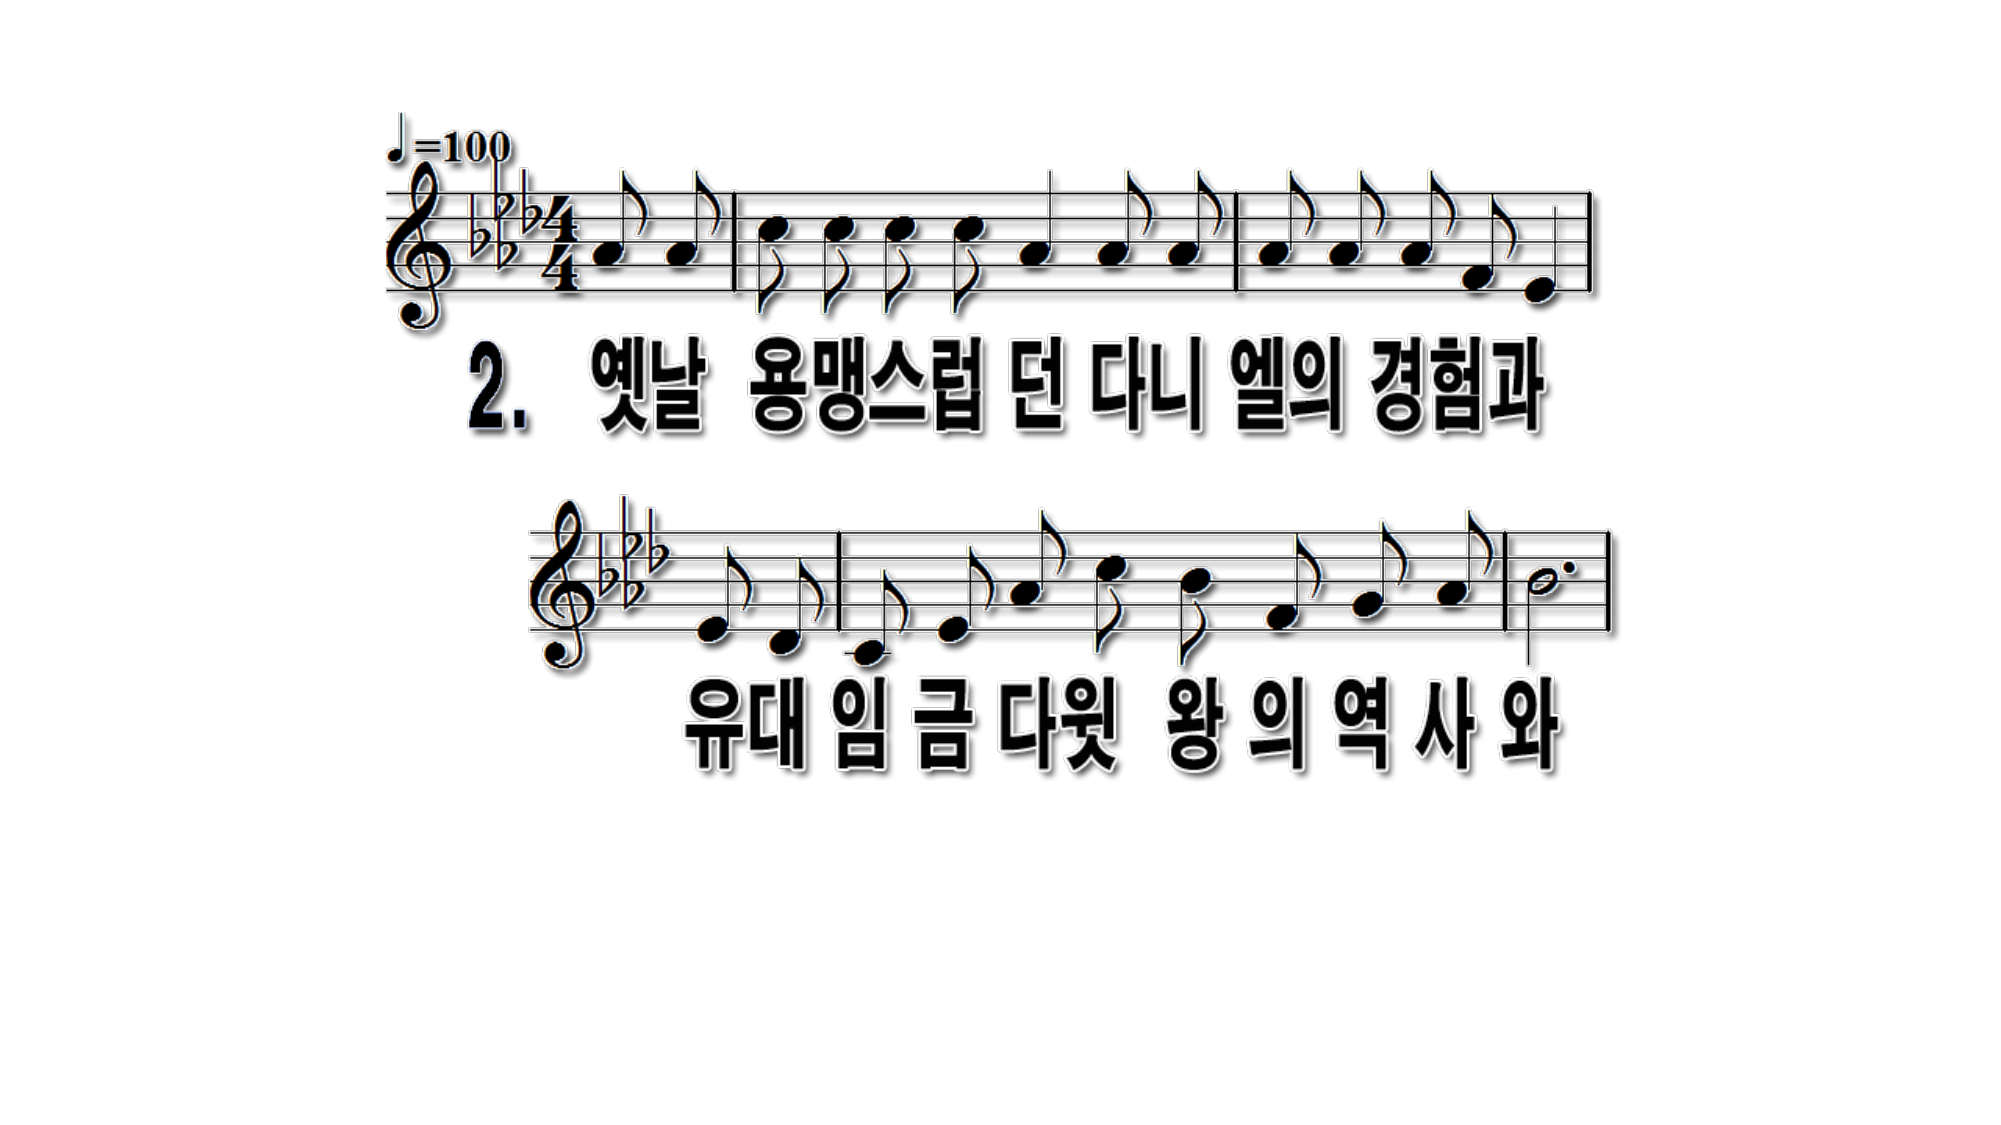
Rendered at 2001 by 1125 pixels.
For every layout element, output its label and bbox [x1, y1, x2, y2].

picture [249, 0, 1750, 815]
